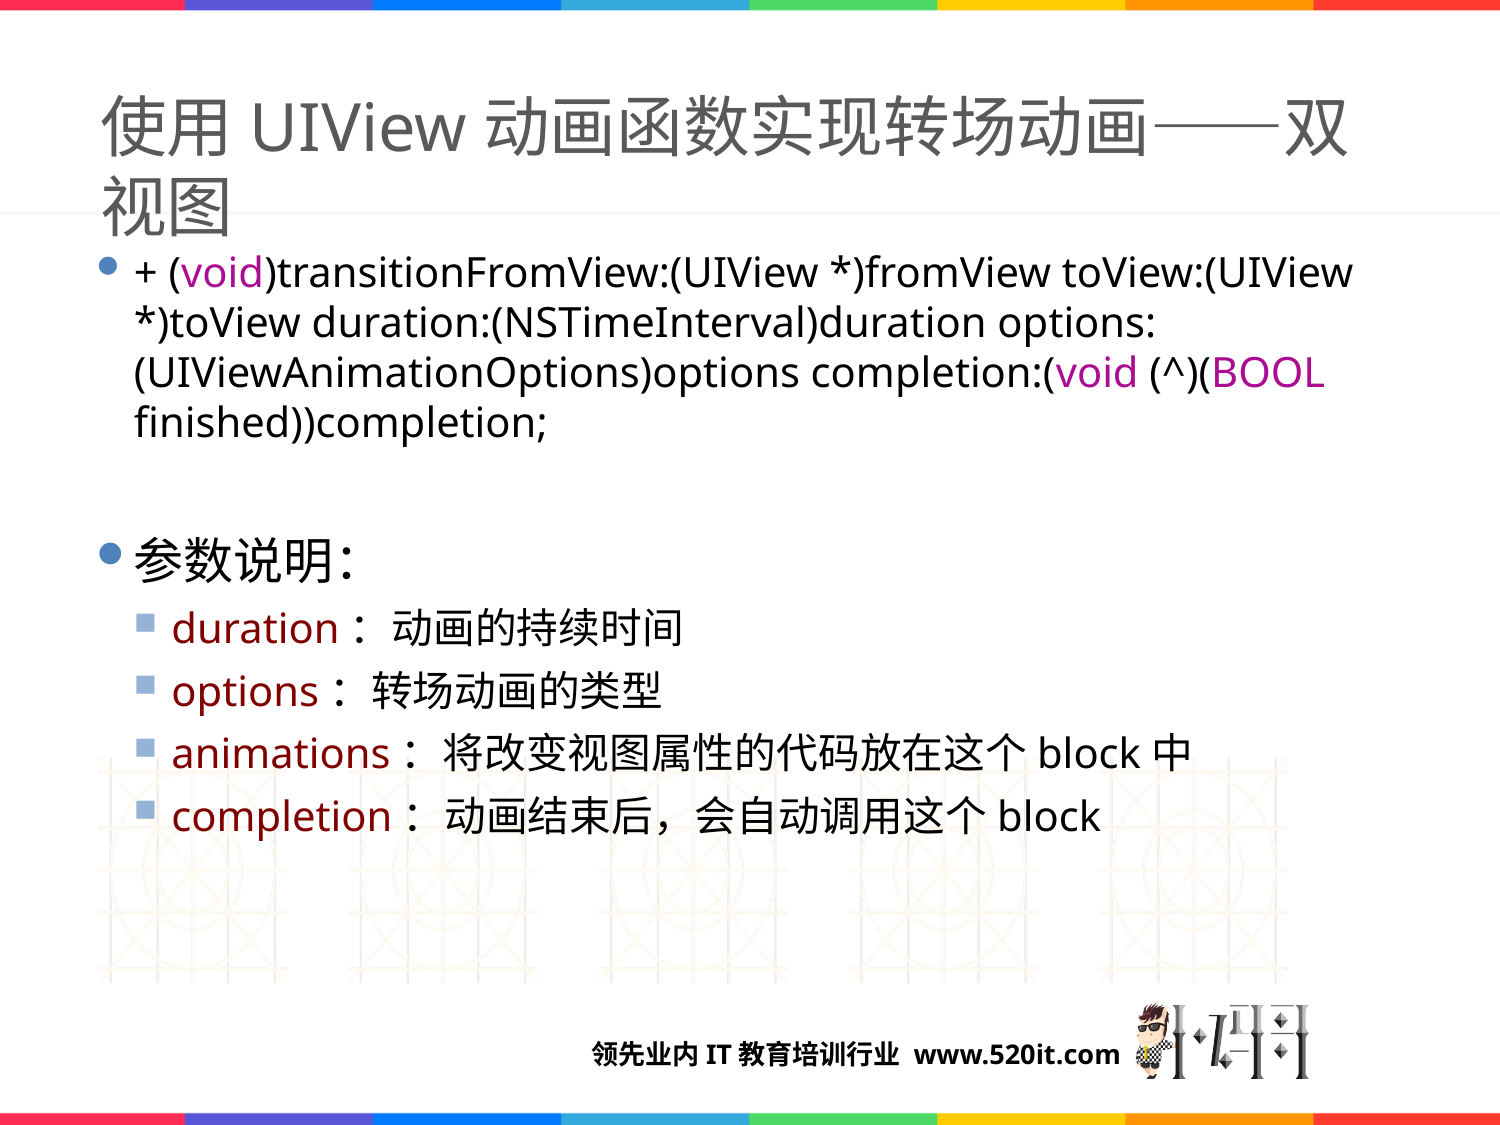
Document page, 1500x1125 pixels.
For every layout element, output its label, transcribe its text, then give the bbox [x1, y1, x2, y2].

picture [0, 0, 1500, 211]
title 使用UIView动画函数实现转场动画——双视图 [85, 77, 1419, 214]
picture [0, 215, 1500, 1125]
list + (void)transitionFromView:(UIView *)fromView toView:(UIView *)toView duration:(NSTimeInterval)duration options:(UIViewAnimationOptions)options completion:(void (^)(BOOL finished))completion; 参数说明： duration：动画的持续时间 options：转场动画的类型 animations：将改变视图属性的代码放在这个block中 completion：动画结束后，会自动调用这个block [81, 237, 1416, 1005]
